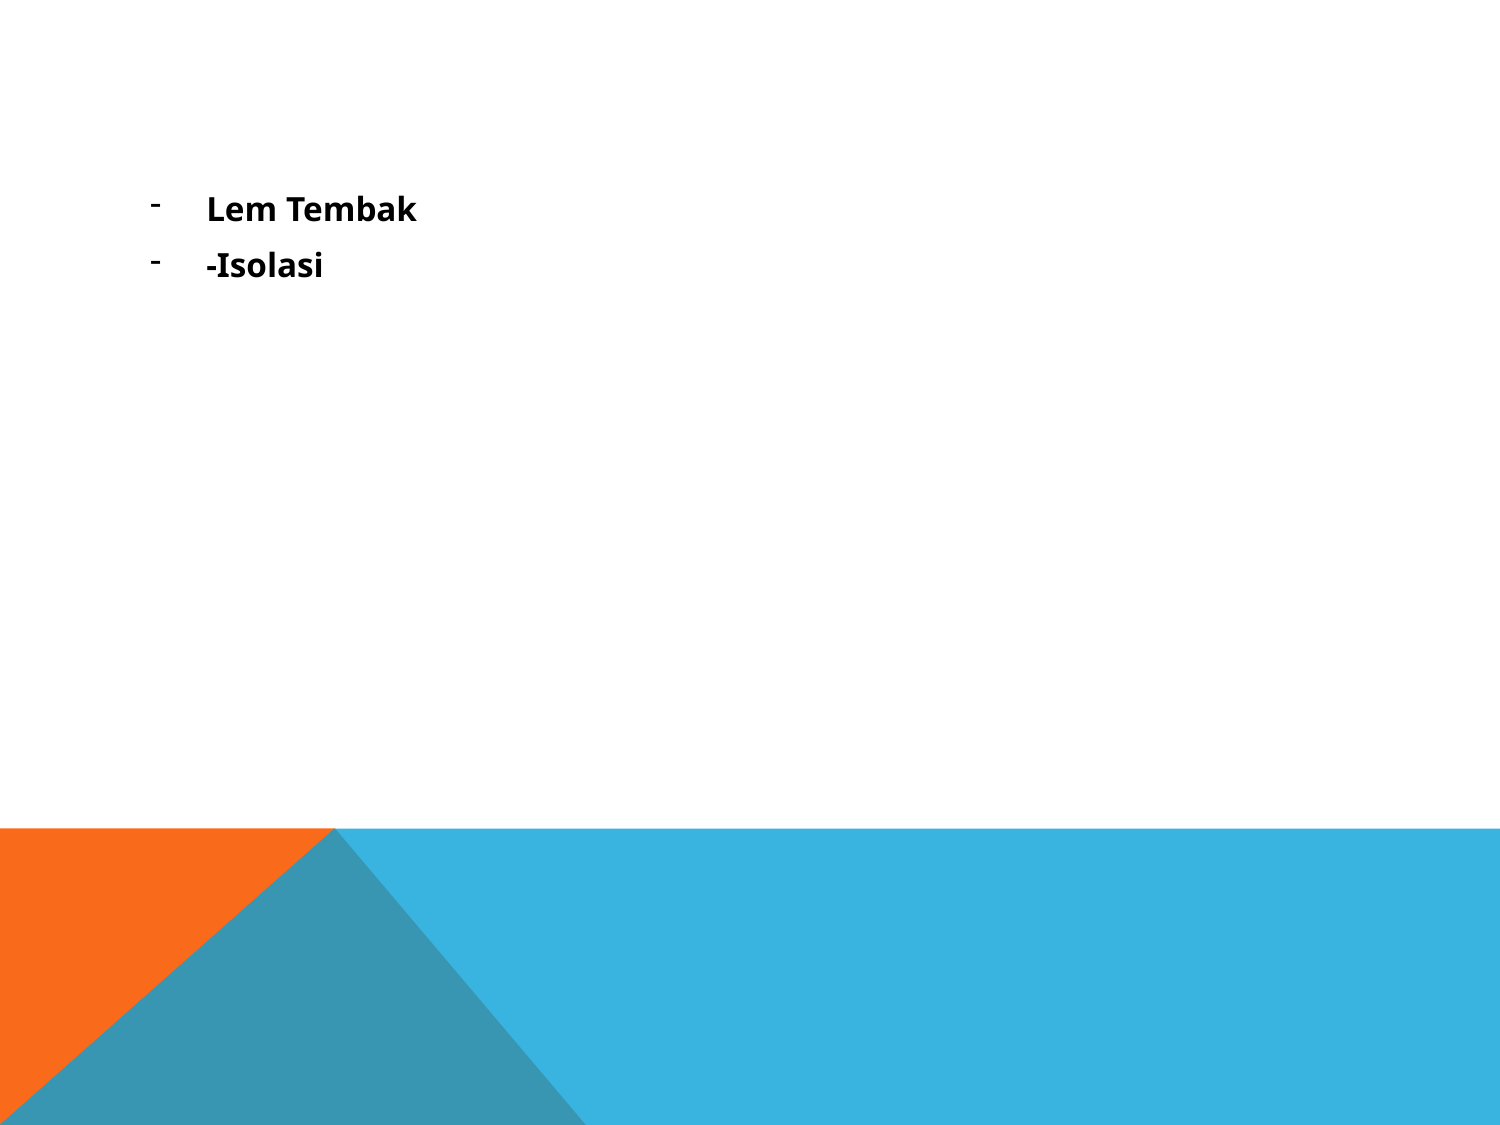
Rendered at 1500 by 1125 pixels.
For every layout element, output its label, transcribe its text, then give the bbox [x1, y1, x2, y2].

list Lem Tembak -Isolasi [135, 180, 1369, 768]
